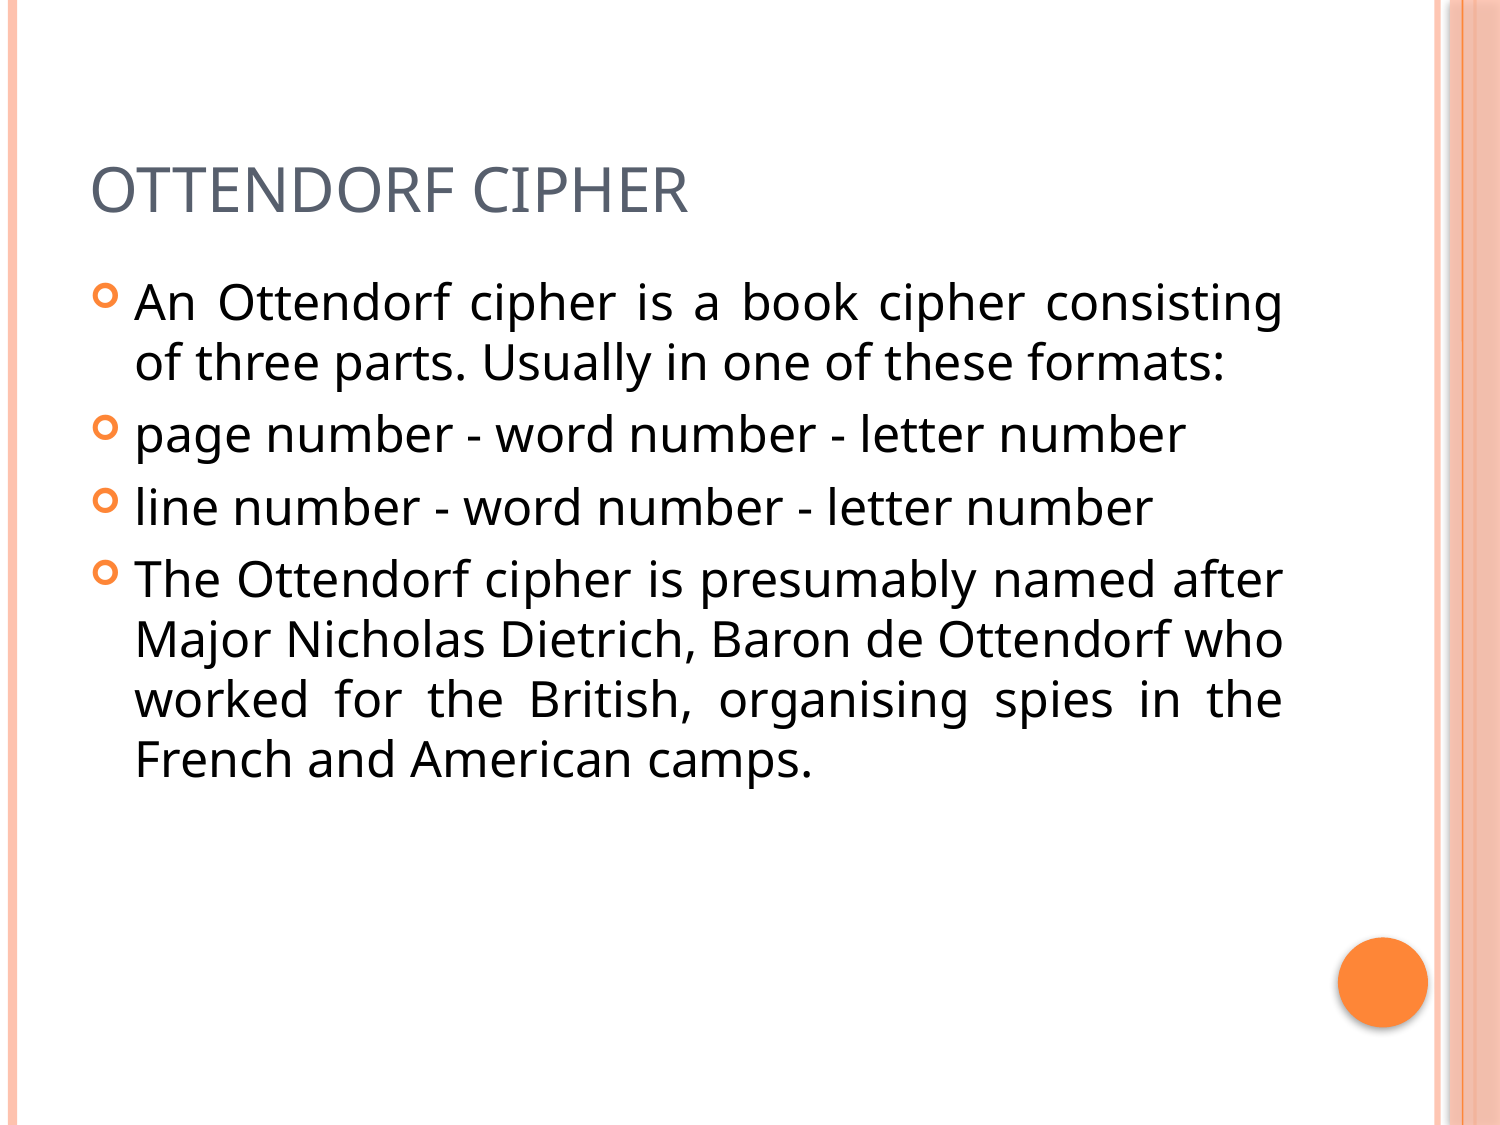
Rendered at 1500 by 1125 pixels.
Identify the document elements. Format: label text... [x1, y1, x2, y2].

list An Ottendorf cipher is a book cipher consisting of three parts. Usually in one of these formats: page number - word number - letter number line number - word number - letter number The Ottendorf cipher is presumably named after Major Nicholas Dietrich, Baron de Ottendorf who worked for the British, organising spies in the French and American camps. [75, 262, 1300, 1062]
title Ottendorf cipher [75, 45, 1300, 233]
